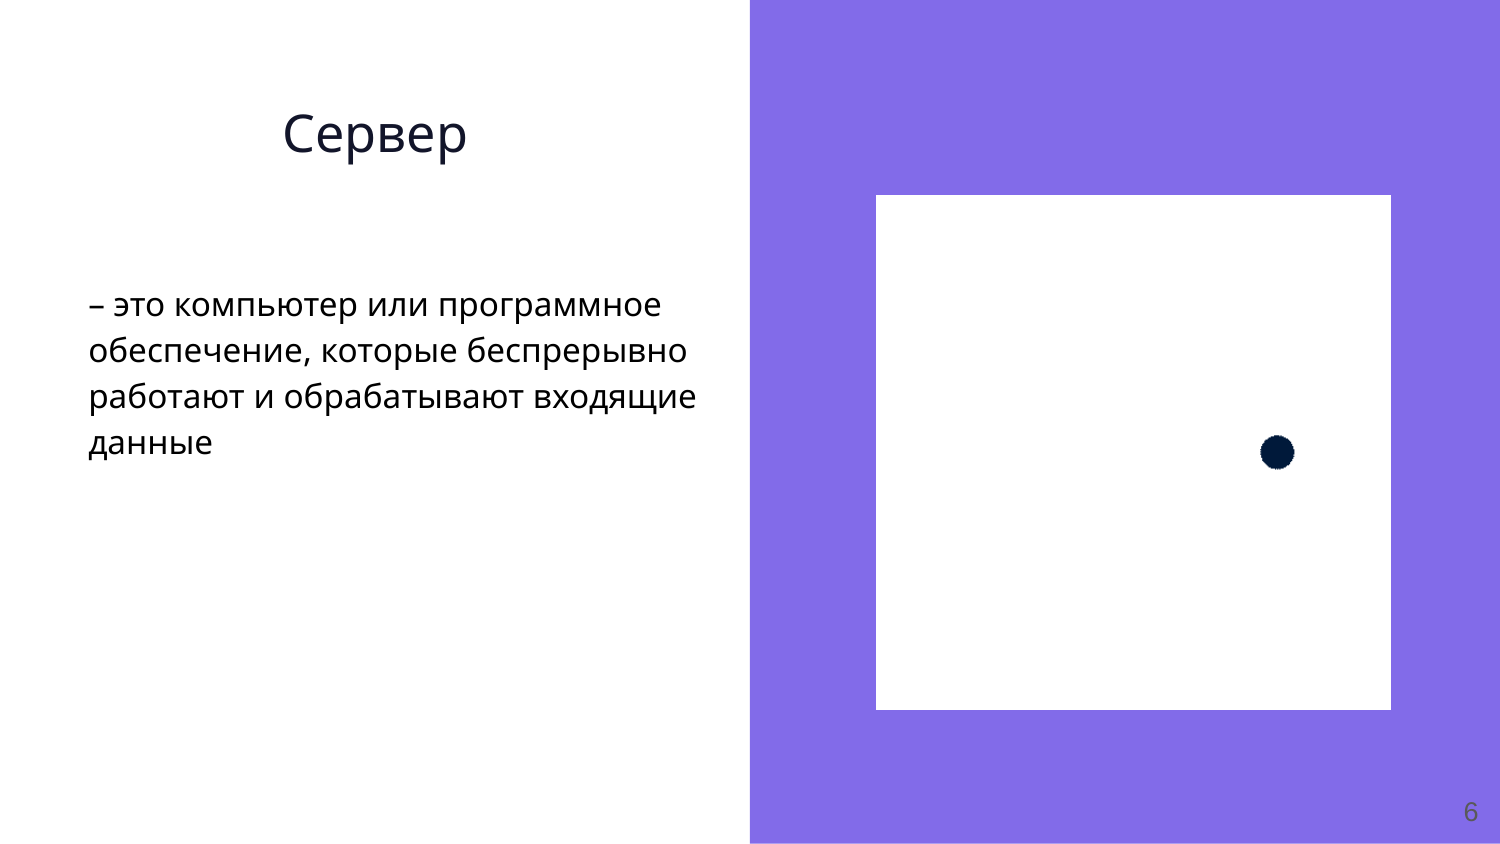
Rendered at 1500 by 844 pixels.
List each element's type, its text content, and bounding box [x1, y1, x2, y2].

text_box Сервер [0, 95, 763, 169]
slide_number ‹#› [1403, 779, 1494, 844]
picture [876, 195, 1391, 710]
text_box – это компьютер или программное обеспечение, которые беспрерывно работают и обрабатывают входящие данные [73, 262, 720, 476]
